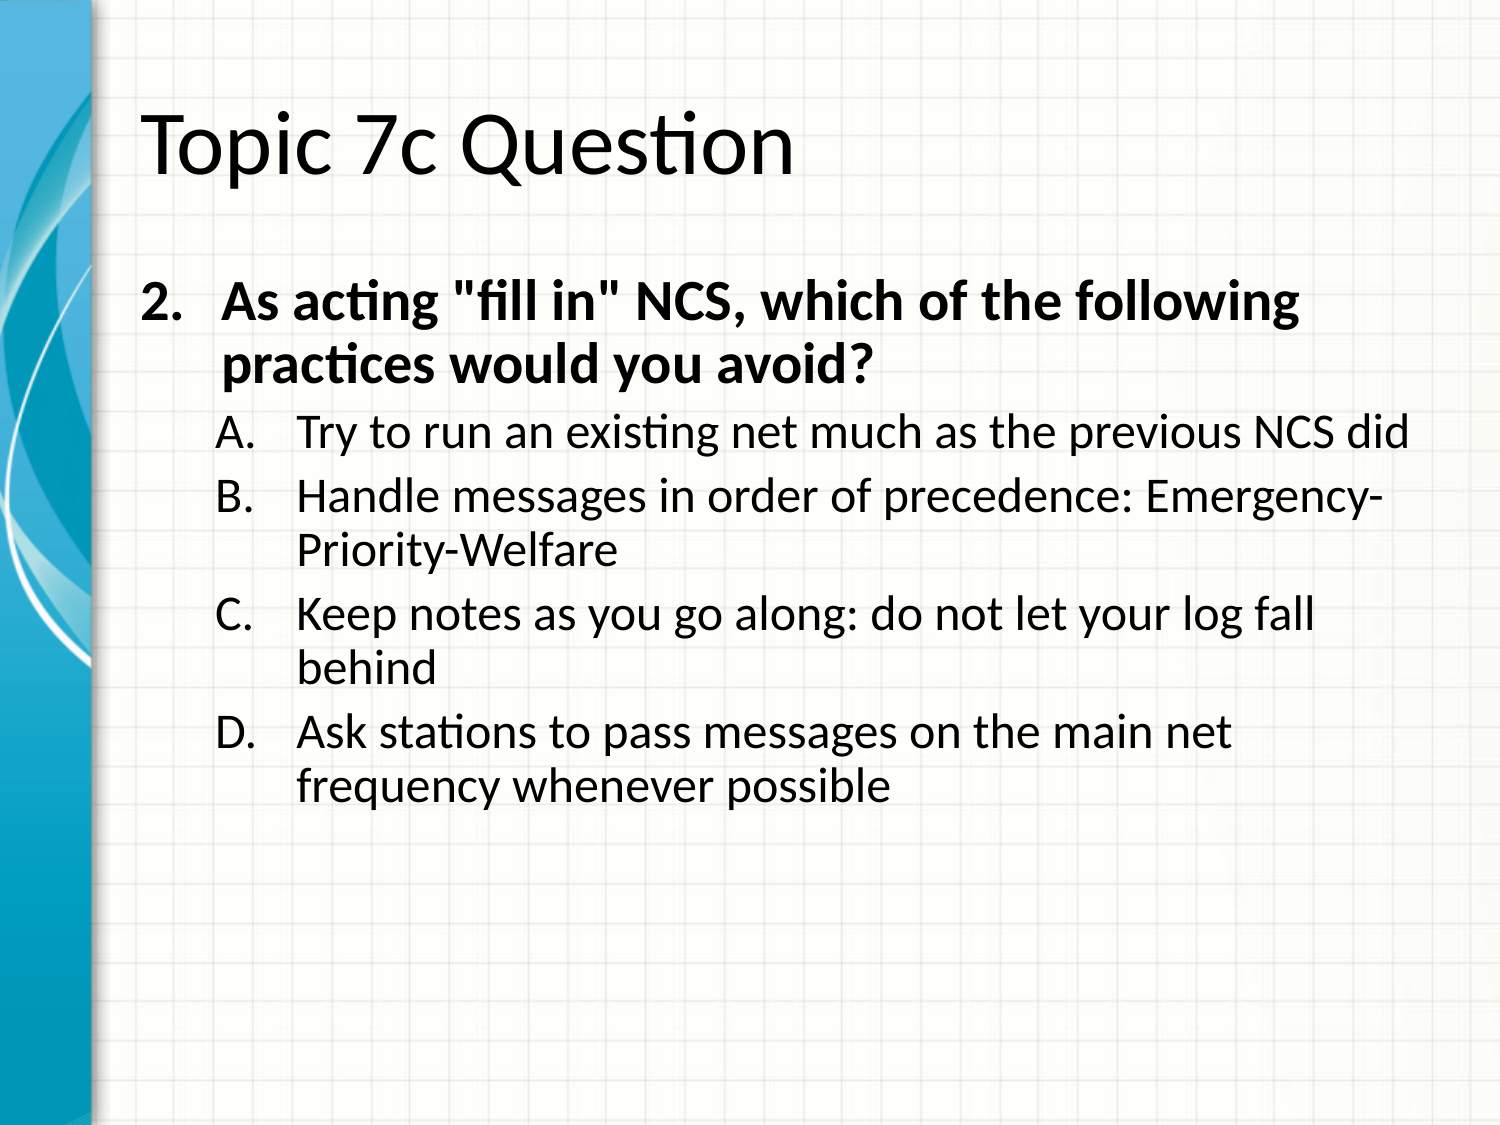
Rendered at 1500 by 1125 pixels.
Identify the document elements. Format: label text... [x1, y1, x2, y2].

picture [0, 0, 1500, 1125]
list As acting "fill in" NCS, which of the following practices would you avoid? Try to run an existing net much as the previous NCS did Handle messages in order of precedence: Emergency-Priority-Welfare Keep notes as you go along: do not let your log fall behind Ask stations to pass messages on the main net frequency whenever possible [125, 262, 1450, 1005]
title Topic 7c Question [125, 44, 1450, 232]
